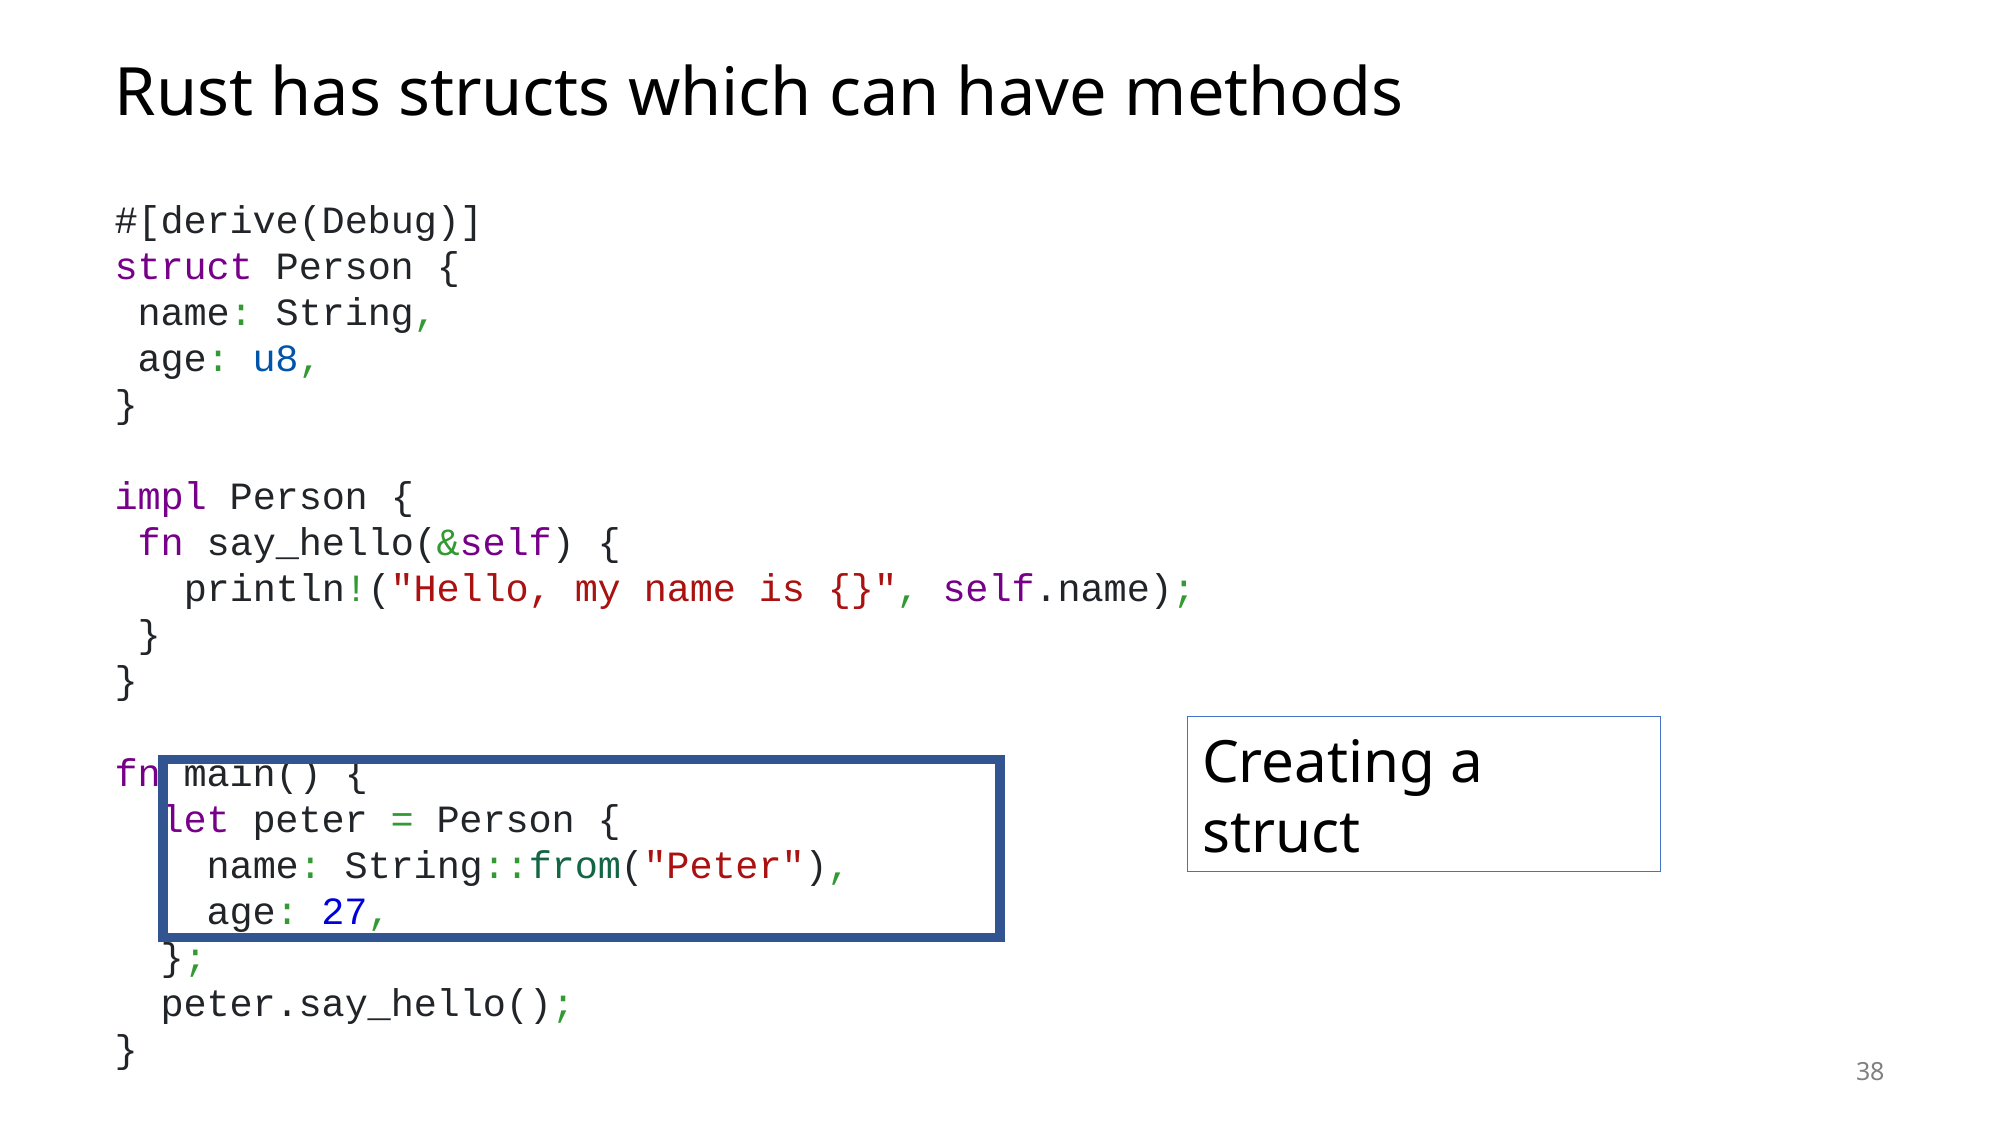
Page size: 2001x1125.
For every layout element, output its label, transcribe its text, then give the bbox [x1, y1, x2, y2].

title Rust has structs which can have methods [99, 37, 1900, 150]
text_box [162, 759, 1001, 938]
text_box Creating a struct [1187, 716, 1661, 872]
slide_number 38 [1749, 1042, 1900, 1103]
list #[derive(Debug)] struct Person { name: String, age: u8, } impl Person { fn say_hello(&self) { println!("Hello, my name is {}", self.name); } } fn main() { let peter = Person { name: String::from("Peter"), age: 27, }; peter.say_hello(); } [99, 187, 1900, 1088]
